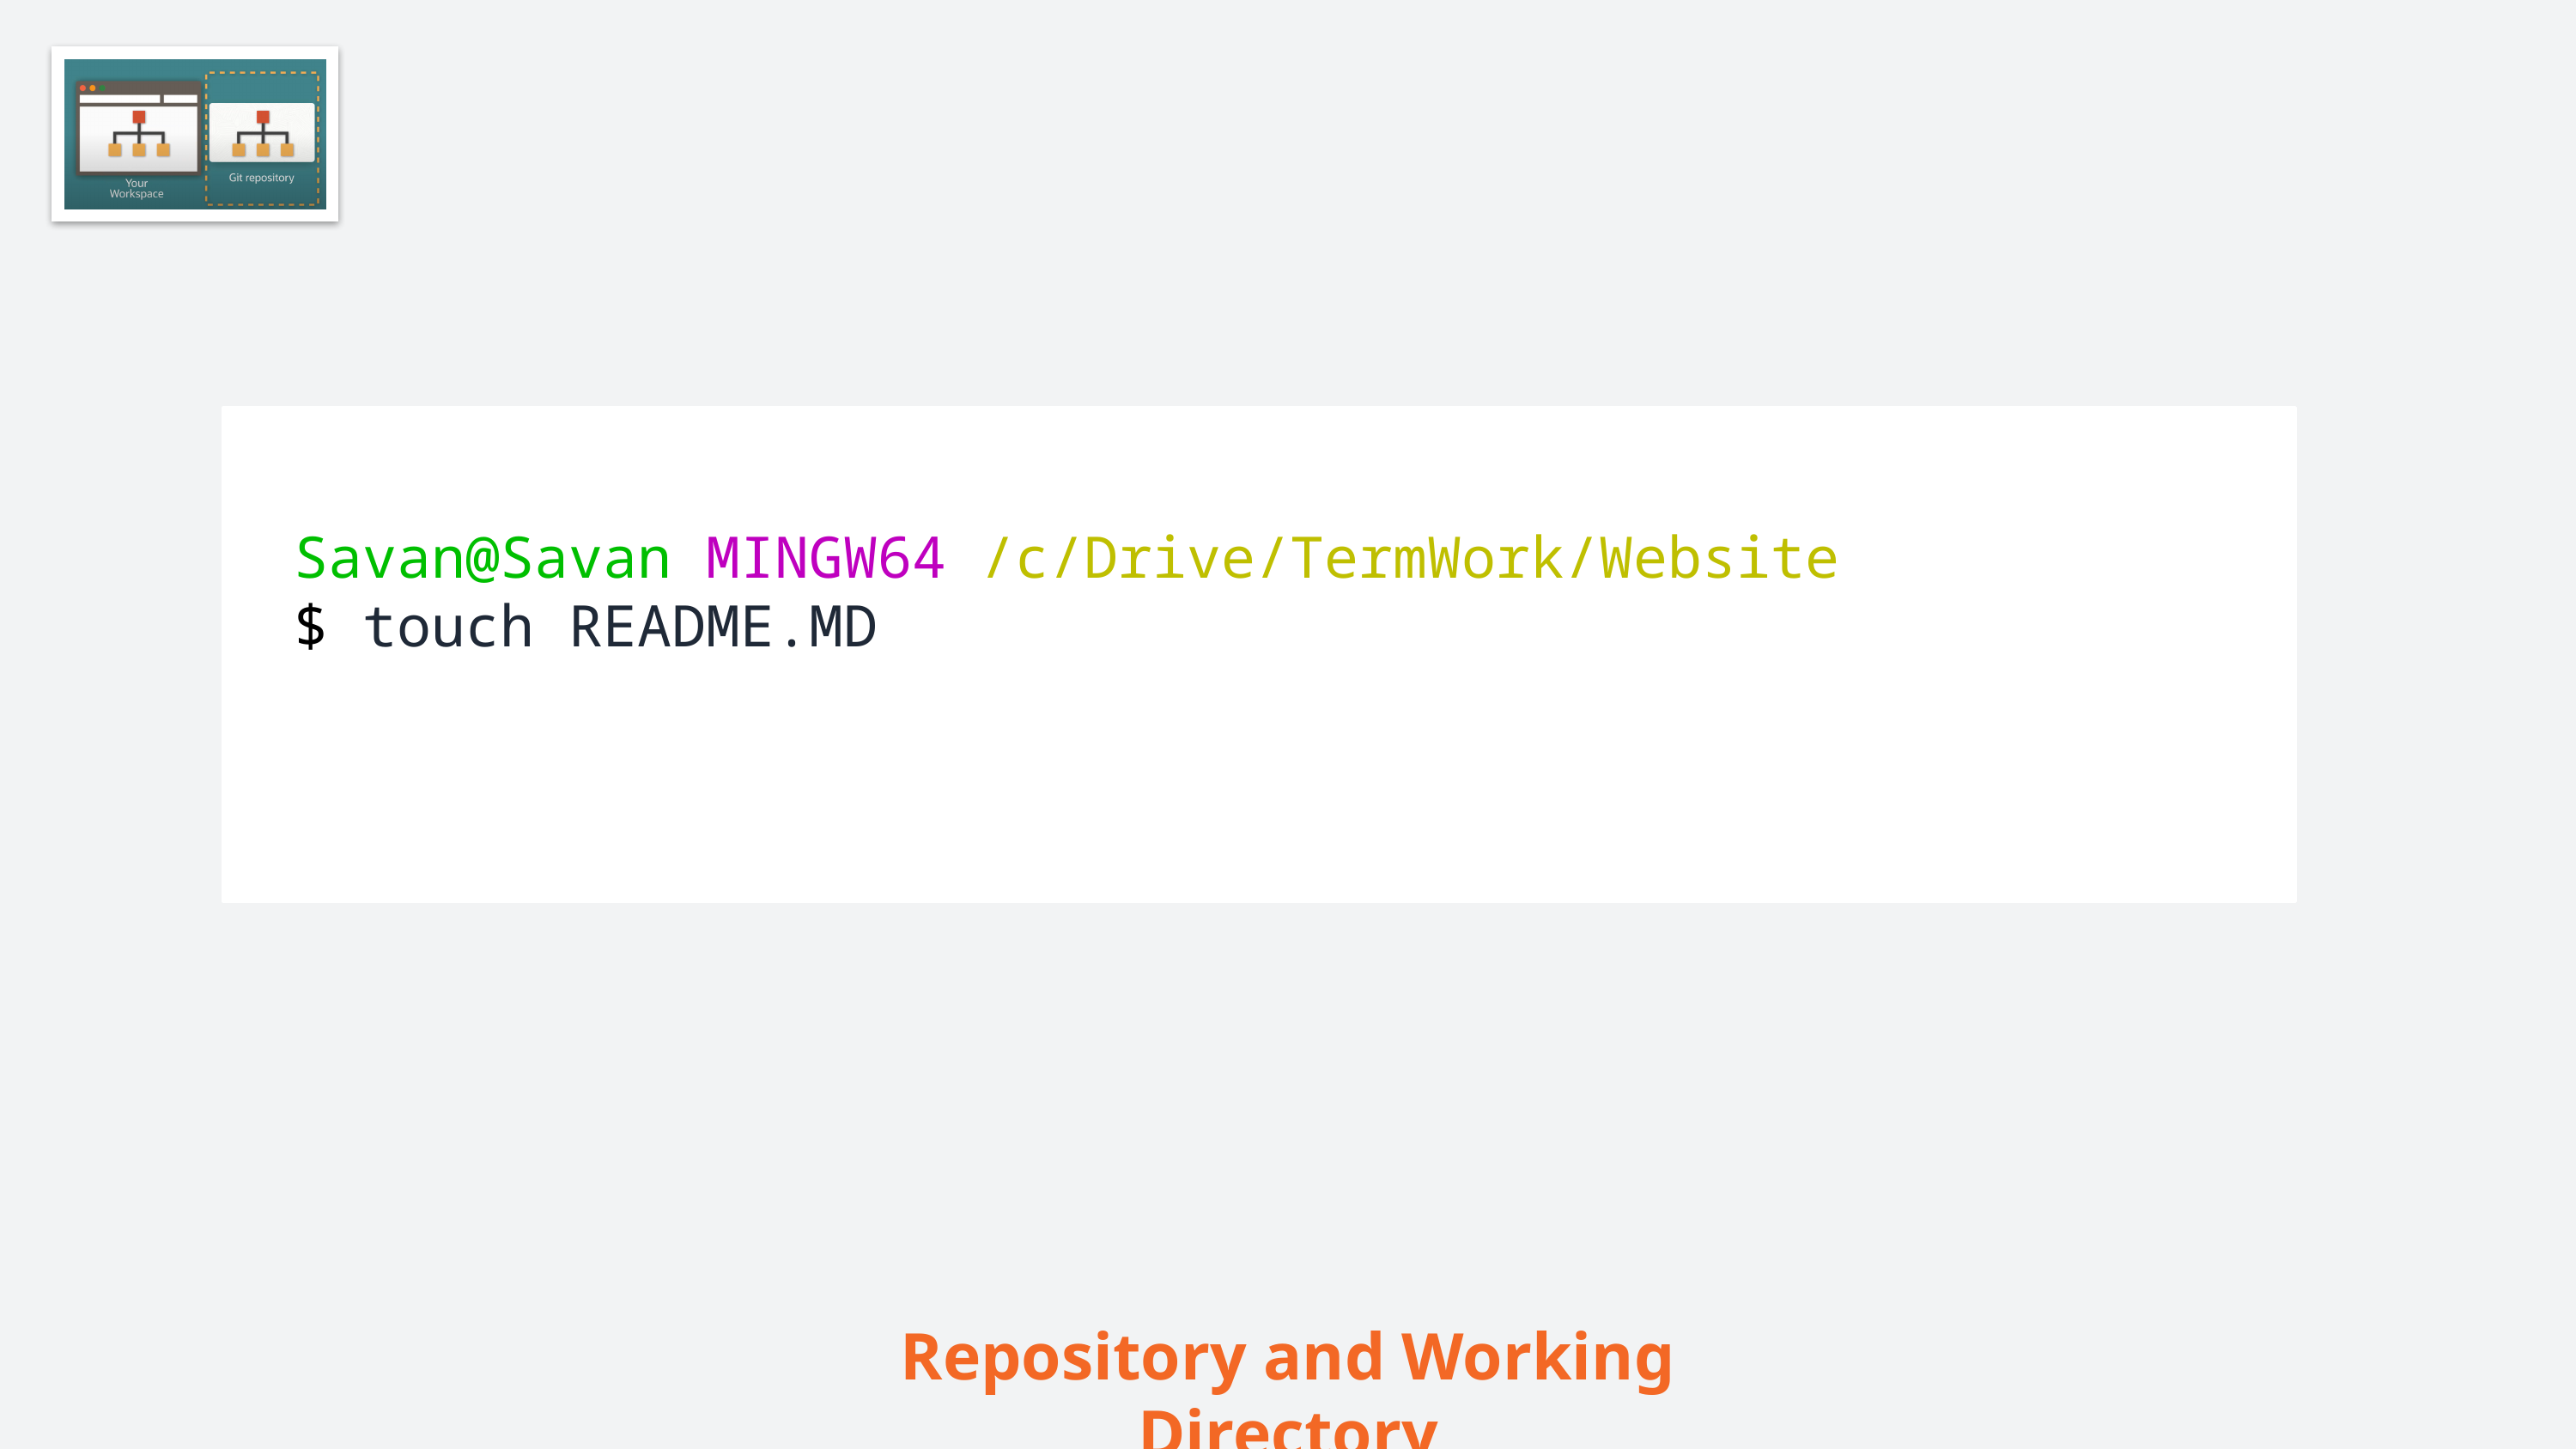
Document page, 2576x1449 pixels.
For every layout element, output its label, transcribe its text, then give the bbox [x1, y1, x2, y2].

text_box Repository and Working Directory [751, 1309, 1825, 1449]
text_box Savan@Savan MINGW64 /c/Drive/TermWork/Website $ touch README.MD [281, 514, 2244, 665]
text_box [222, 406, 2297, 903]
picture [64, 58, 326, 209]
